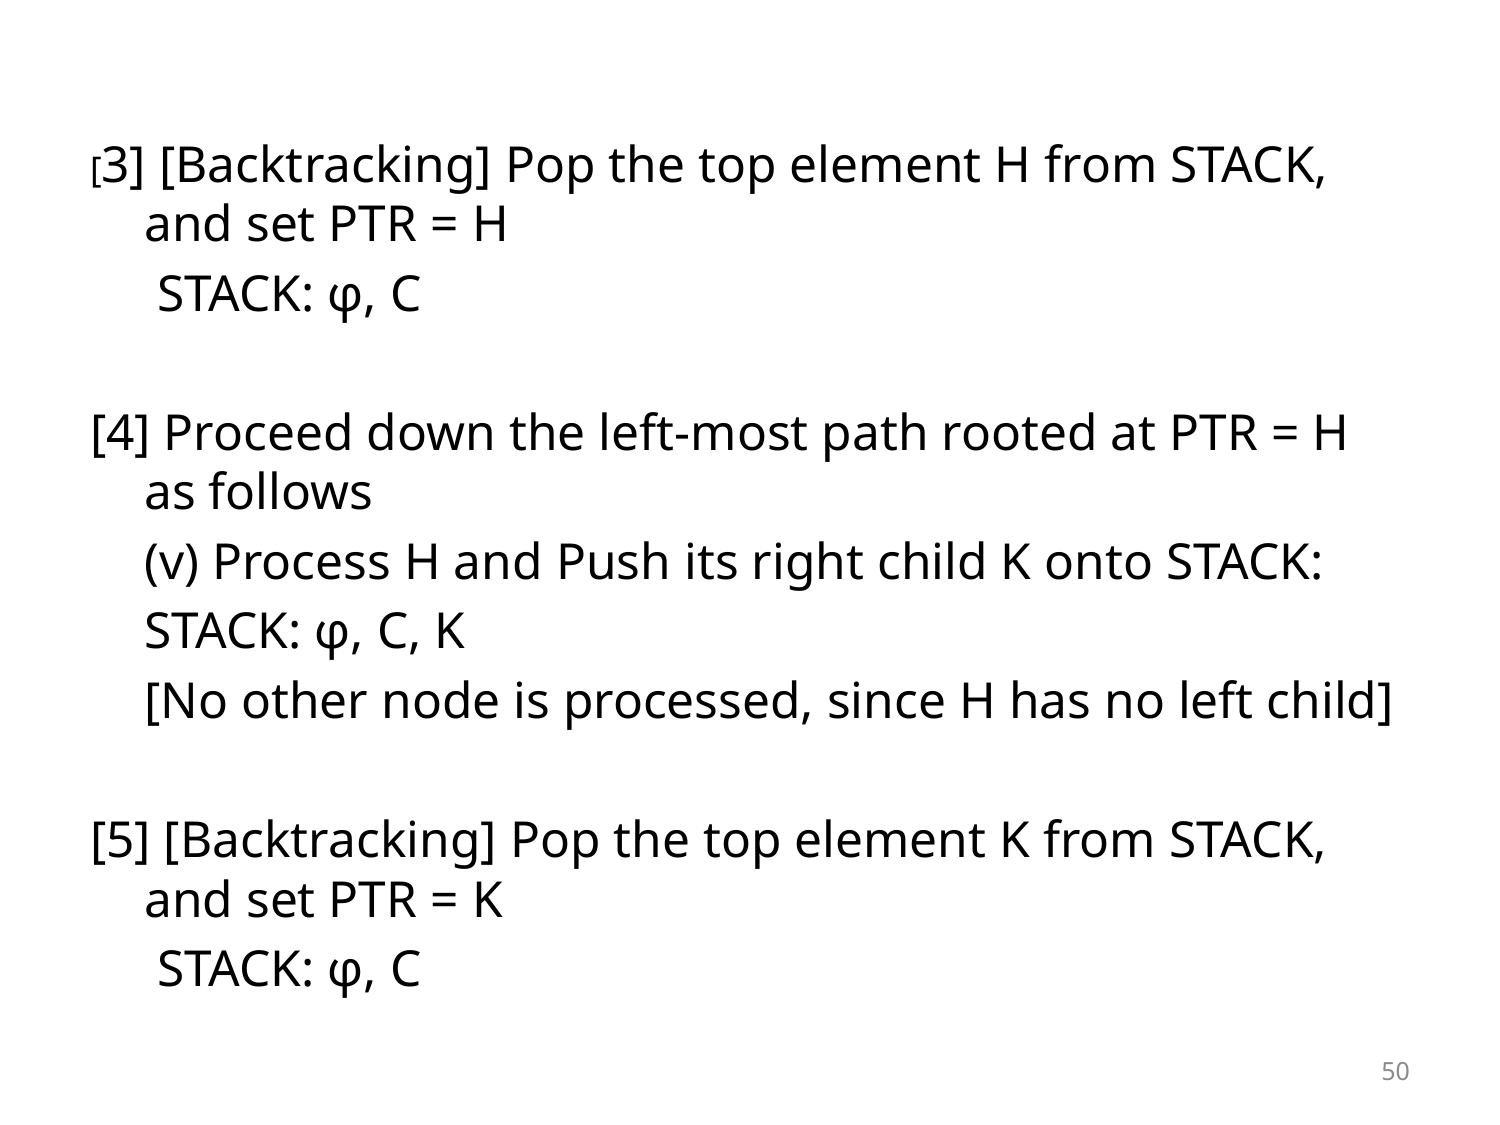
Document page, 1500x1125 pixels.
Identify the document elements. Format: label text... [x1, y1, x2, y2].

list [3] [Backtracking] Pop the top element H from STACK, and set PTR = H STACK: φ, C [4] Proceed down the left-most path rooted at PTR = H as follows (v) Process H and Push its right child K onto STACK: STACK: φ, C, K [No other node is processed, since H has no left child] [5] [Backtracking] Pop the top element K from STACK, and set PTR = K STACK: φ, C [75, 125, 1425, 1038]
slide_number 50 [1074, 1042, 1425, 1103]
